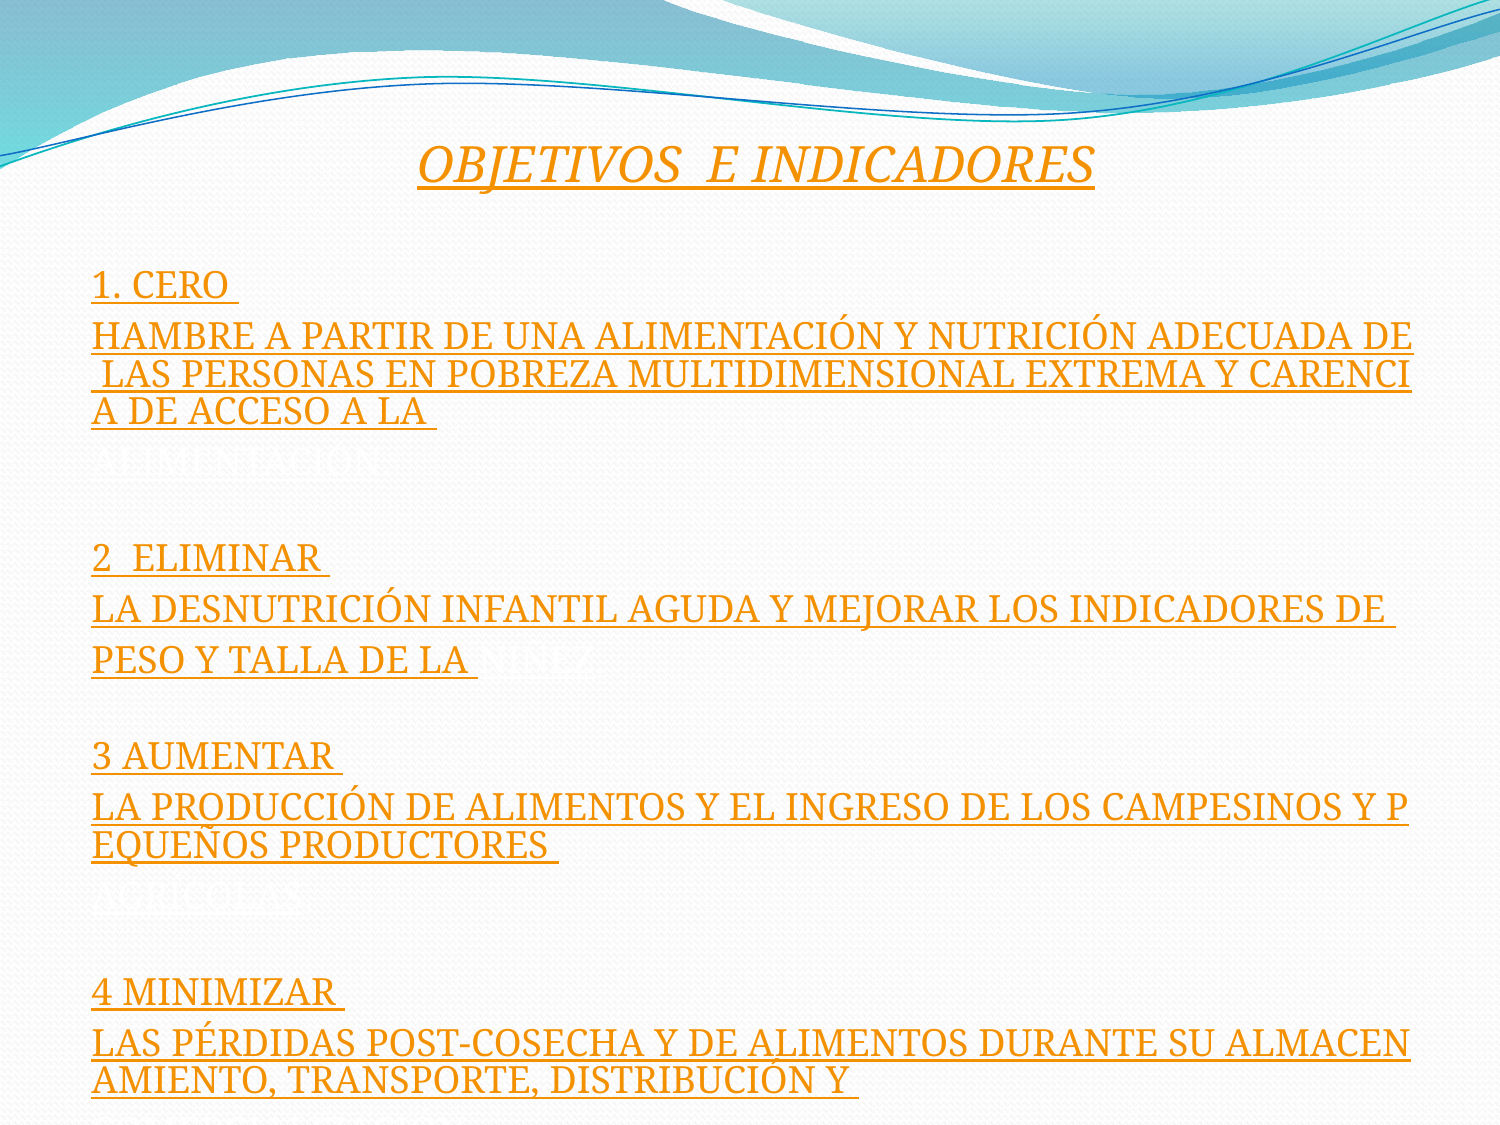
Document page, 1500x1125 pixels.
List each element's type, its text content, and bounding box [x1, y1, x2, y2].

text_box OBJETIVOS E INDICADORES 1. CERO HAMBRE A PARTIR DE UNA ALIMENTACIÓN Y NUTRICIÓN ADECUADA DE LAS PERSONAS EN POBREZA MULTIDIMENSIONAL EXTREMA Y CARENCIA DE ACCESO A LA ALIMENTACIÓN. 2 ELIMINAR LA DESNUTRICIÓN INFANTIL AGUDA Y MEJORAR LOS INDICADORES DE PESO Y TALLA DE LA NIÑEZ. 3 AUMENTAR LA PRODUCCIÓN DE ALIMENTOS Y EL INGRESO DE LOS CAMPESINOS Y PEQUEÑOS PRODUCTORES AGRÍCOLAS. 4 MINIMIZAR LAS PÉRDIDAS POST-COSECHA Y DE ALIMENTOS DURANTE SU ALMACENAMIENTO, TRANSPORTE, DISTRIBUCIÓN Y COMERCIALIZACIÓN. 5 PROMOVER LA PARTICIPACIÓN COMUNITARIA PARA LA ERRADICACIÓN DEL HAMBRE [76, 125, 1436, 1125]
